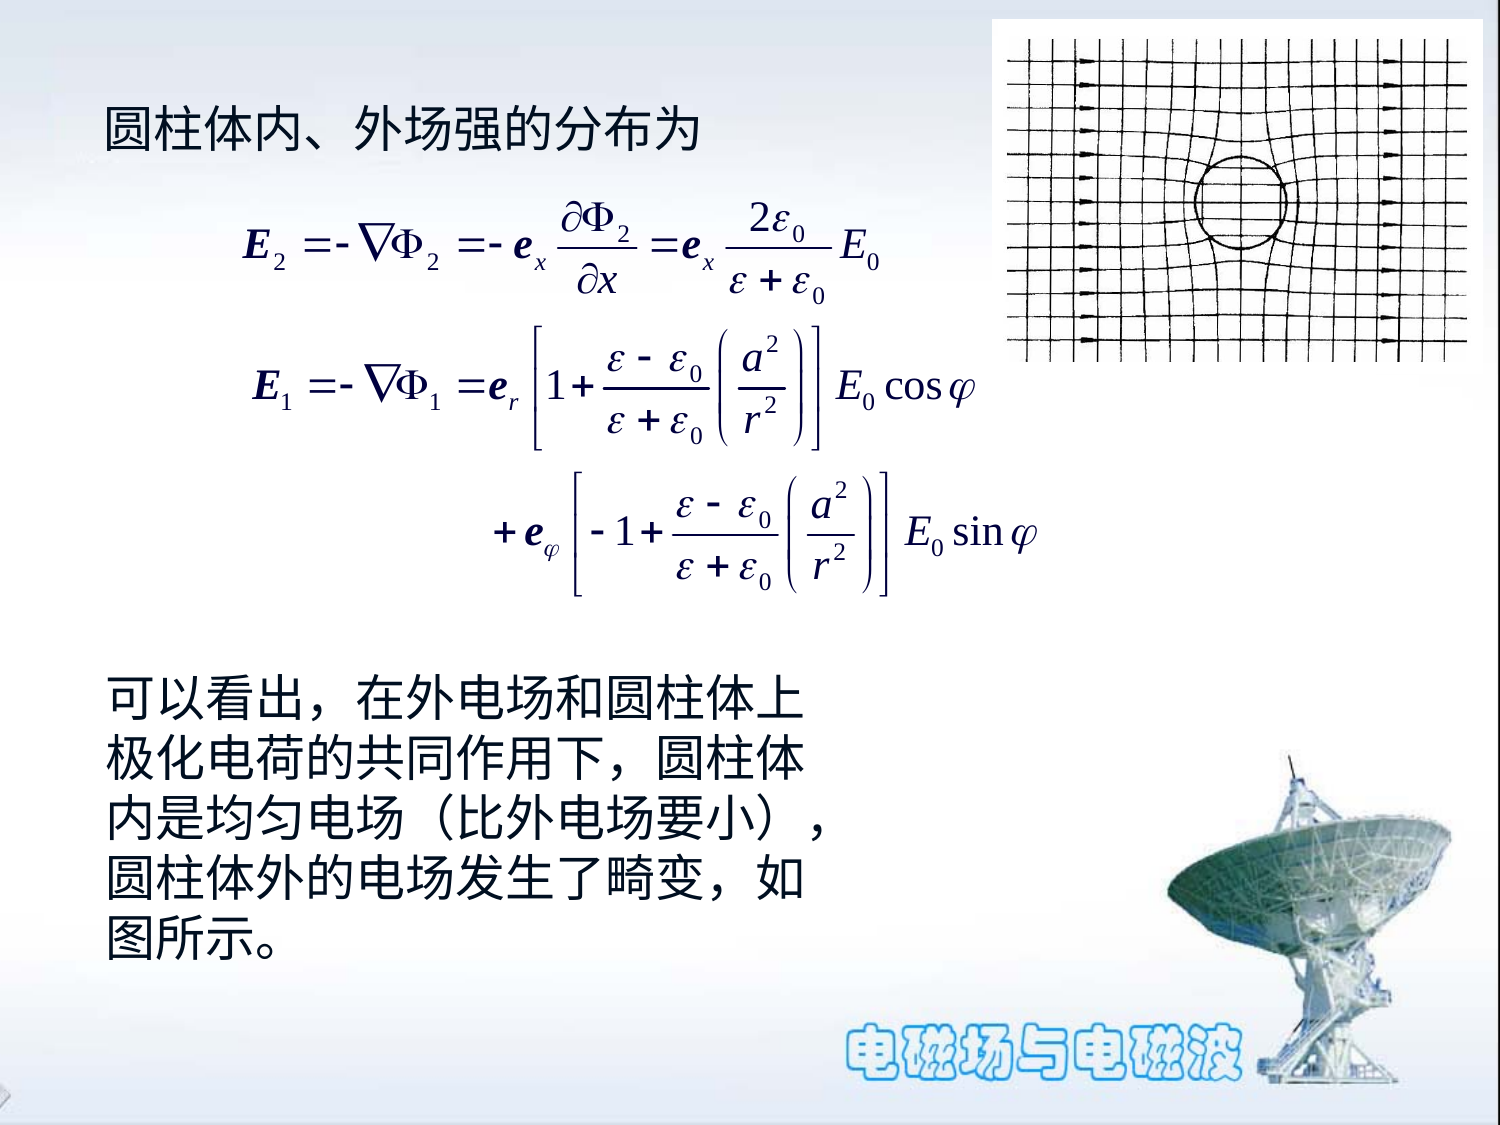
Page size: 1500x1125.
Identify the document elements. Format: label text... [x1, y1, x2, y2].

picture [0, 0, 1500, 1125]
text_box 圆柱体内、外场强的分布为 [88, 90, 719, 166]
text_box 可以看出，在外电场和圆柱体上 极化电荷的共同作用下，圆柱体 内是均匀电场（比外电场要小）， 圆柱体外的电场发生了畸变，如 图所示。 [90, 659, 871, 975]
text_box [233, 188, 1105, 607]
